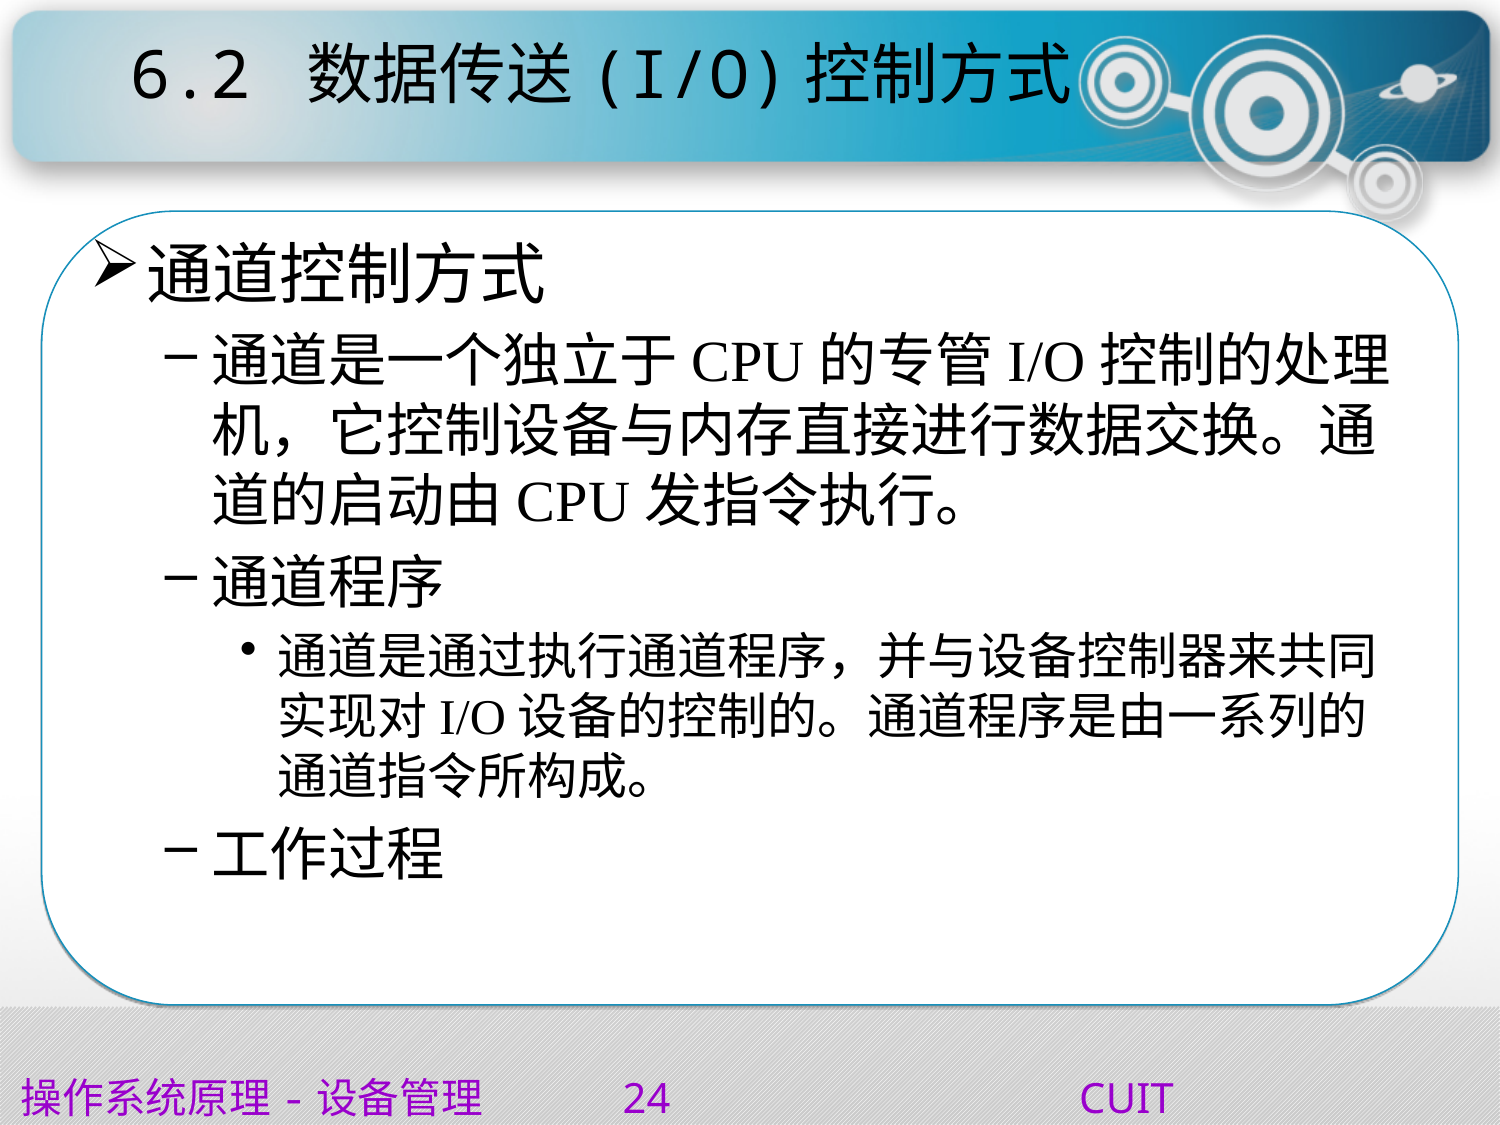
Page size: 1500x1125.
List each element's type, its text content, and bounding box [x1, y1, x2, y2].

title 6.2 数据传送(I/O)控制方式 [75, 24, 1128, 212]
picture [0, 0, 1500, 1006]
list 通道控制方式 通道是一个独立于CPU的专管I/O控制的处理机，它控制设备与内存直接进行数据交换。通道的启动由CPU发指令执行。 通道程序 通道是通过执行通道程序，并与设备控制器来共同实现对I/O设备的控制的。通道程序是由一系列的通道指令所构成。 工作过程 [75, 224, 1425, 1005]
